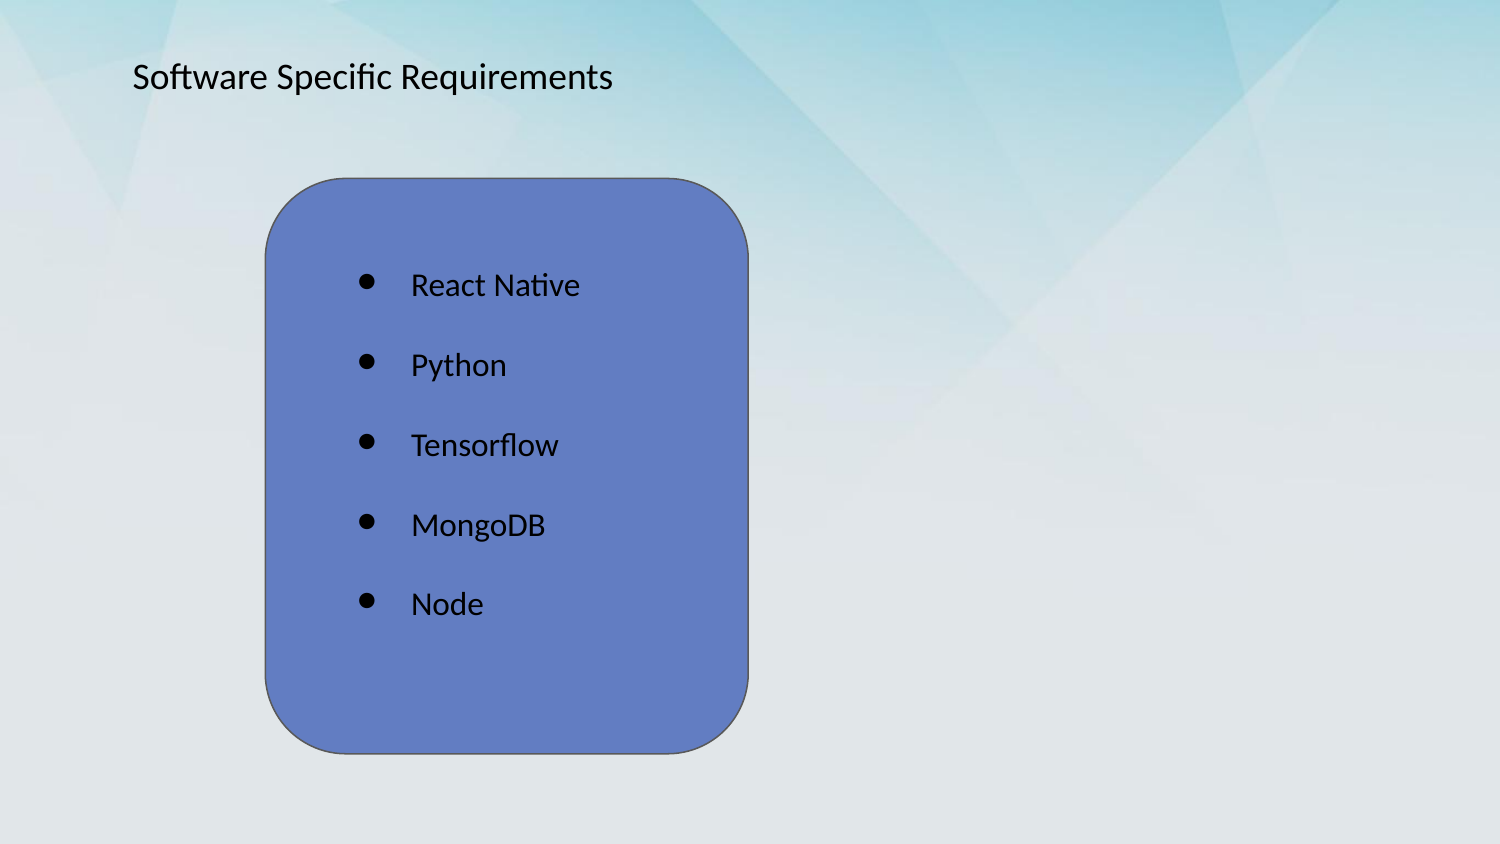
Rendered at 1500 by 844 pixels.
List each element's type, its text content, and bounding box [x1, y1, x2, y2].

text_box React Native Python Tensorflow MongoDB Node [321, 248, 677, 669]
picture [0, 0, 1500, 844]
text_box [265, 178, 749, 754]
text_box Software Specific Requirements [0, 37, 835, 98]
